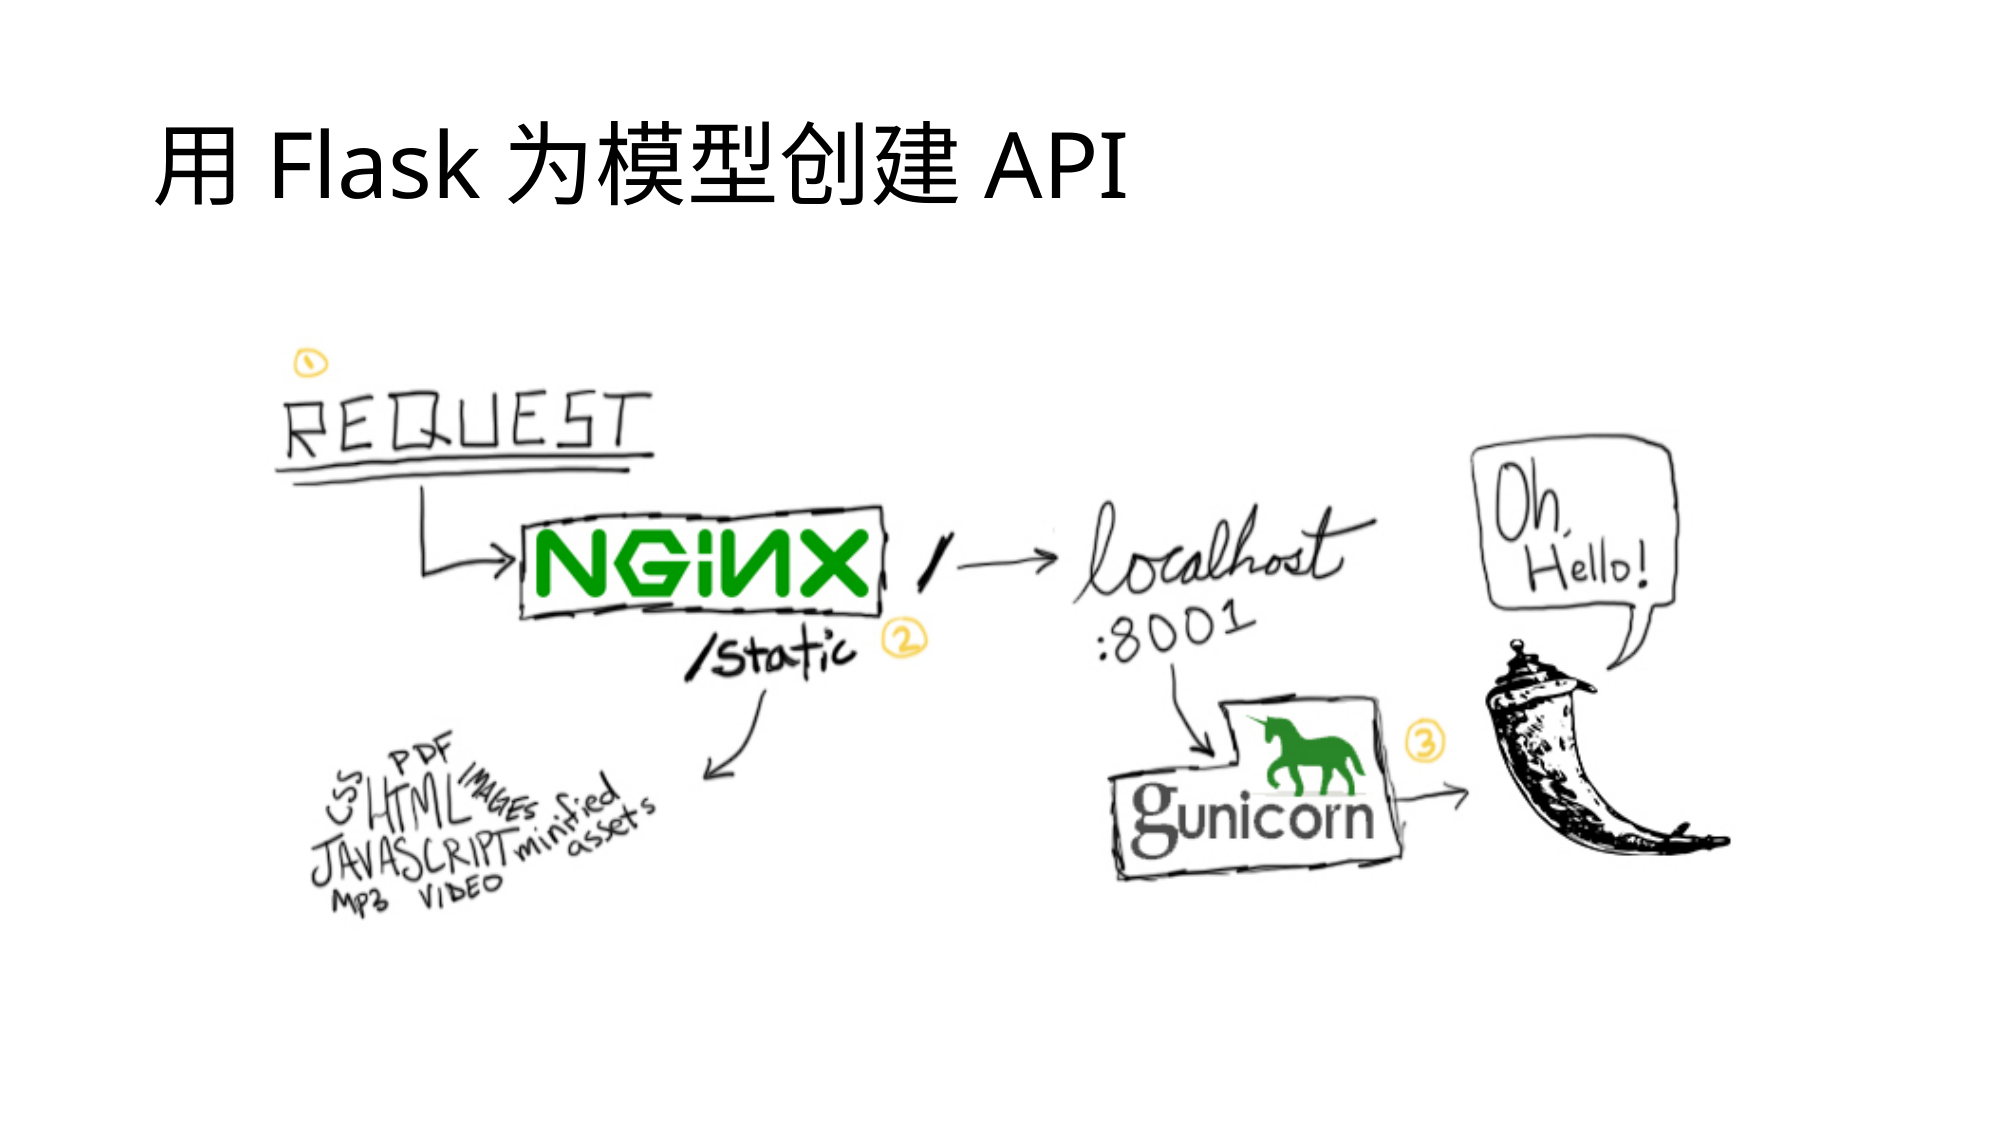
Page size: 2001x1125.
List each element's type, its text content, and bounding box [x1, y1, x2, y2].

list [235, 277, 1765, 987]
title 用Flask为模型创建API [137, 59, 1863, 278]
